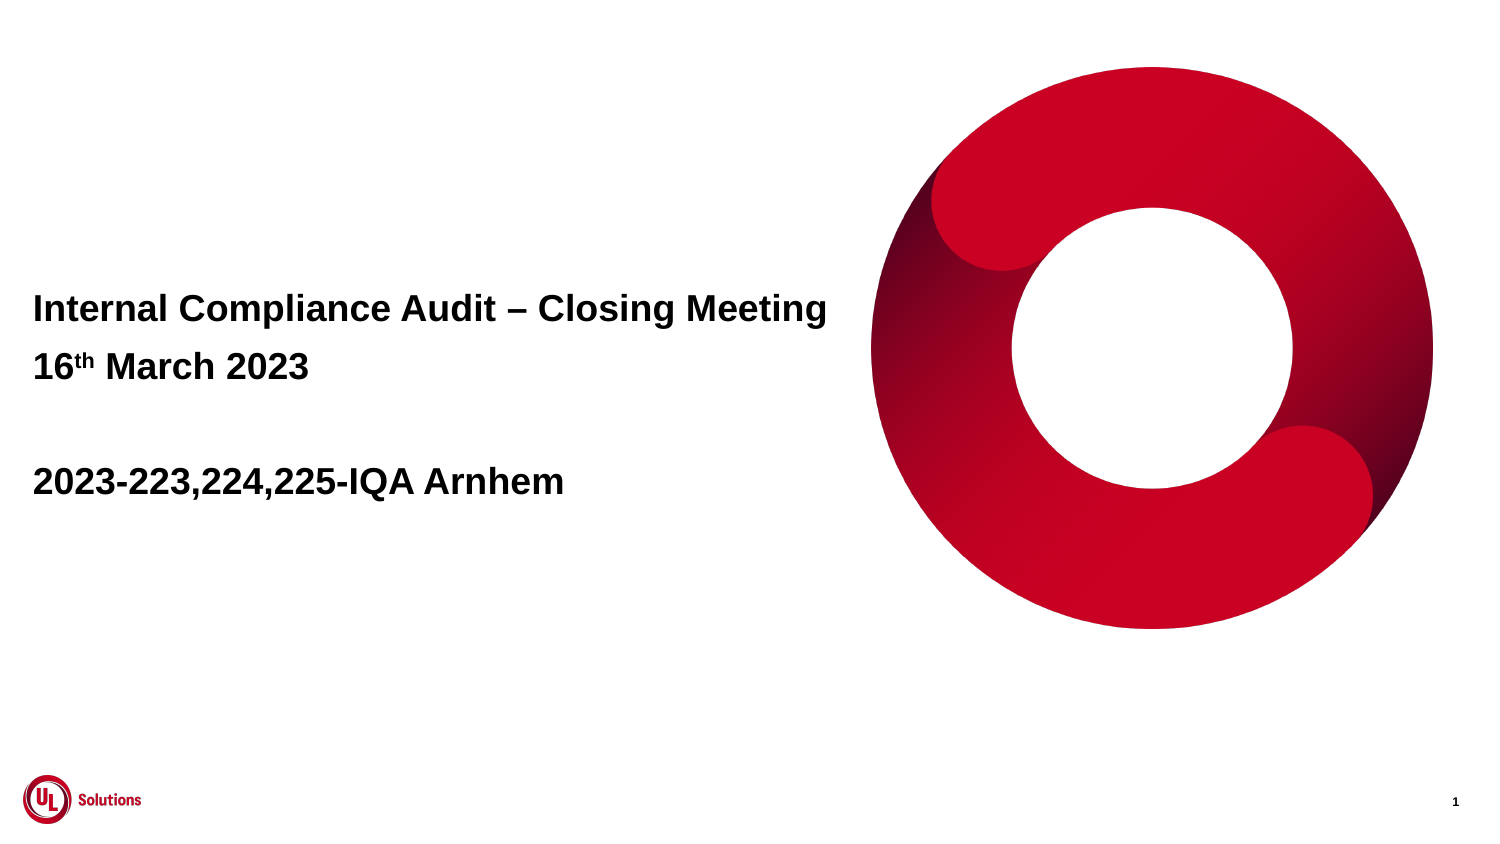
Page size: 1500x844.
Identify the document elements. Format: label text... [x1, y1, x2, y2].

text_box Internal Compliance Audit – Closing Meeting 16th March 2023 2023-223,224,225-IQA Arnhem [17, 276, 933, 567]
slide_number 1 [1409, 786, 1460, 809]
picture [871, 67, 1433, 629]
picture [23, 775, 141, 824]
